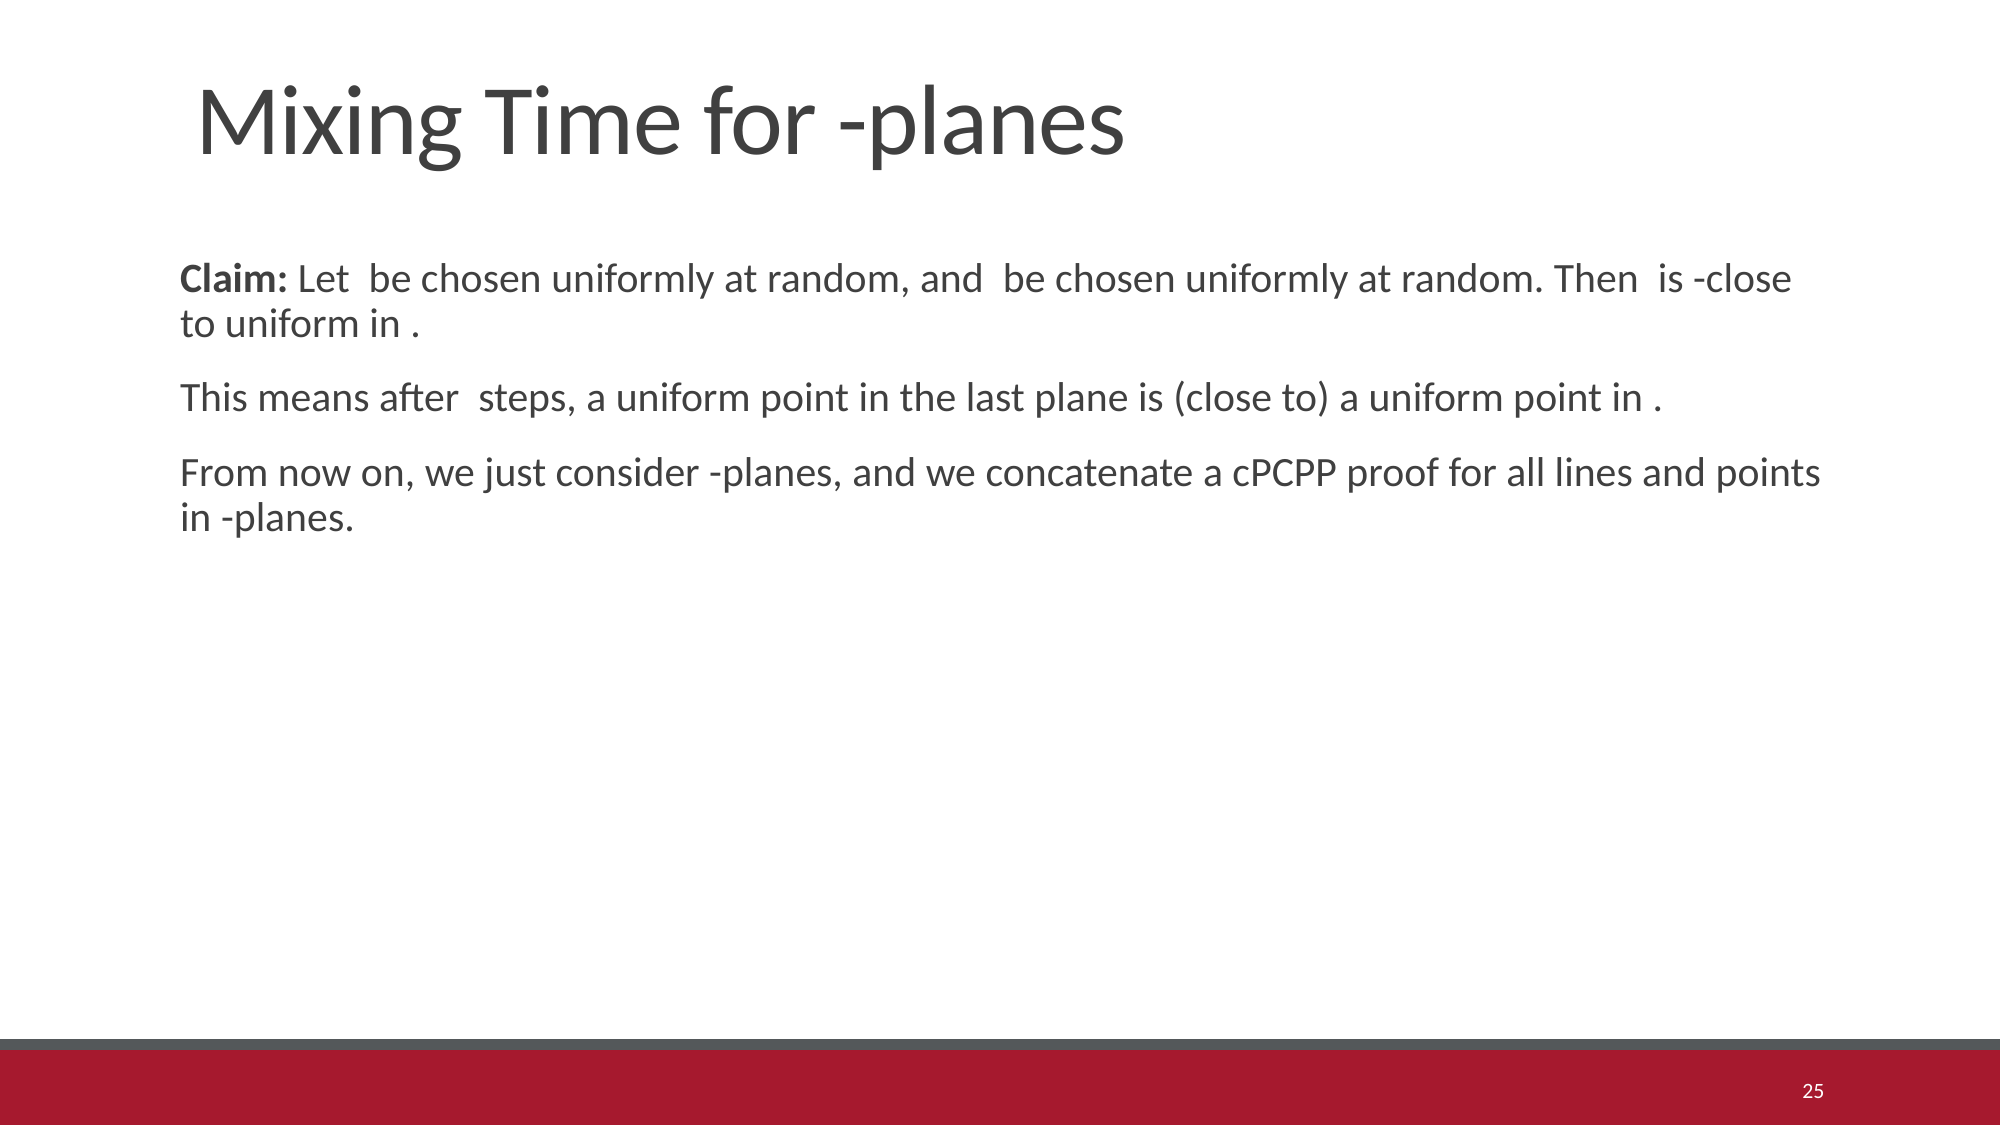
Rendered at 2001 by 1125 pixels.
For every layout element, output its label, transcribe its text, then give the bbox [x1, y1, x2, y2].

slide_number 25 [1624, 1059, 1840, 1120]
